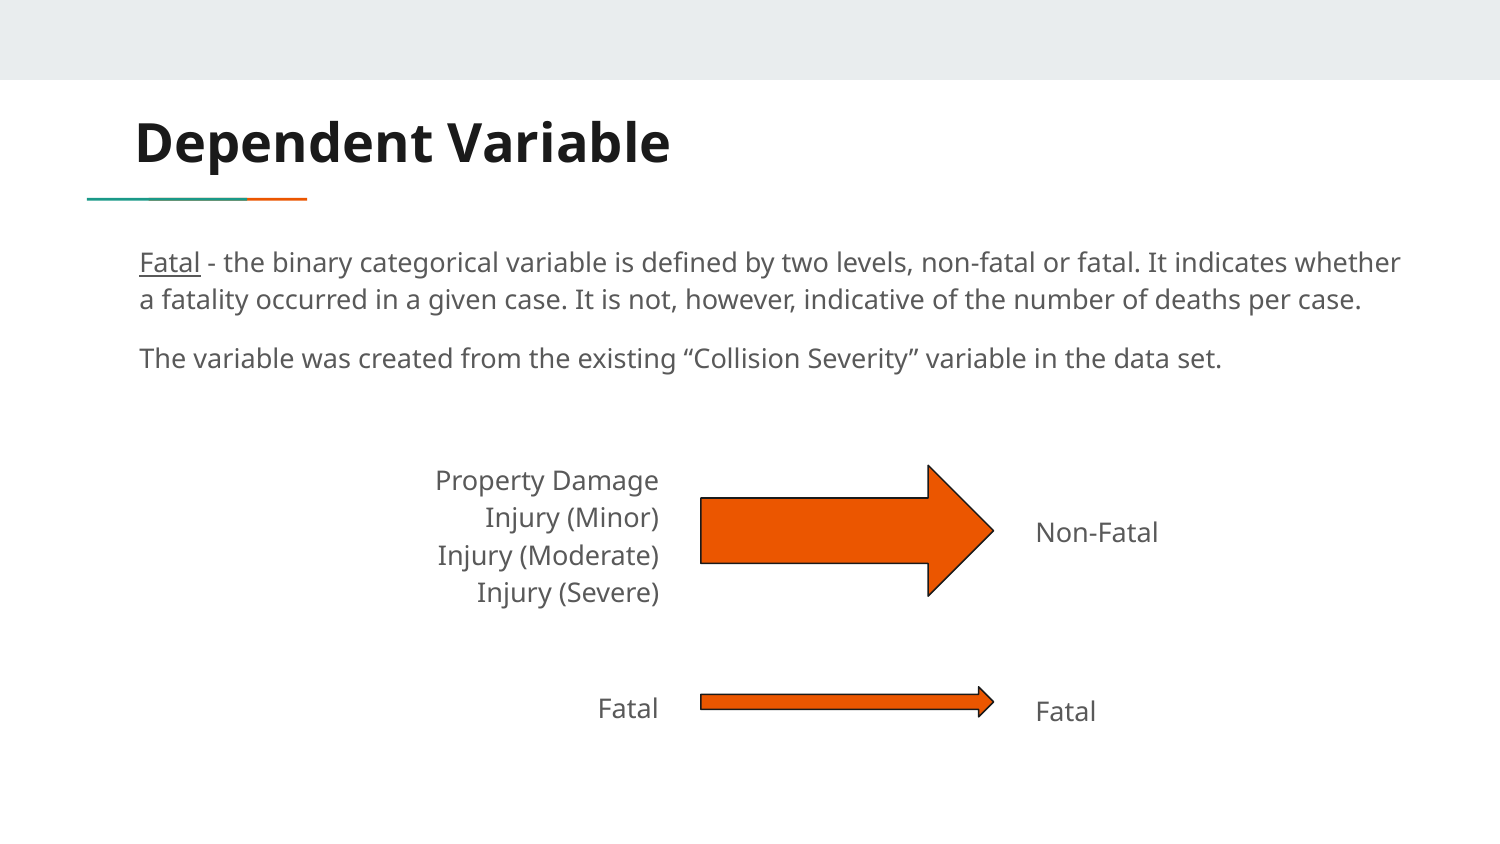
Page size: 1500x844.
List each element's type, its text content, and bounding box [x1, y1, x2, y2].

text_box Fatal [1020, 674, 1220, 729]
list Fatal - the binary categorical variable is defined by two levels, non-fatal or fatal. It indicates whether a fatality occurred in a given case. It is not, however, indicative of the number of deaths per case. The variable was created from the existing “Collision Severity” variable in the data set. [124, 225, 1426, 400]
text_box [700, 686, 994, 717]
title Dependent Variable [119, 93, 1381, 182]
text_box Non-Fatal [1020, 495, 1220, 566]
text_box Property Damage Injury (Minor) Injury (Moderate) Injury (Severe) Fatal [340, 443, 674, 753]
text_box [700, 465, 994, 597]
